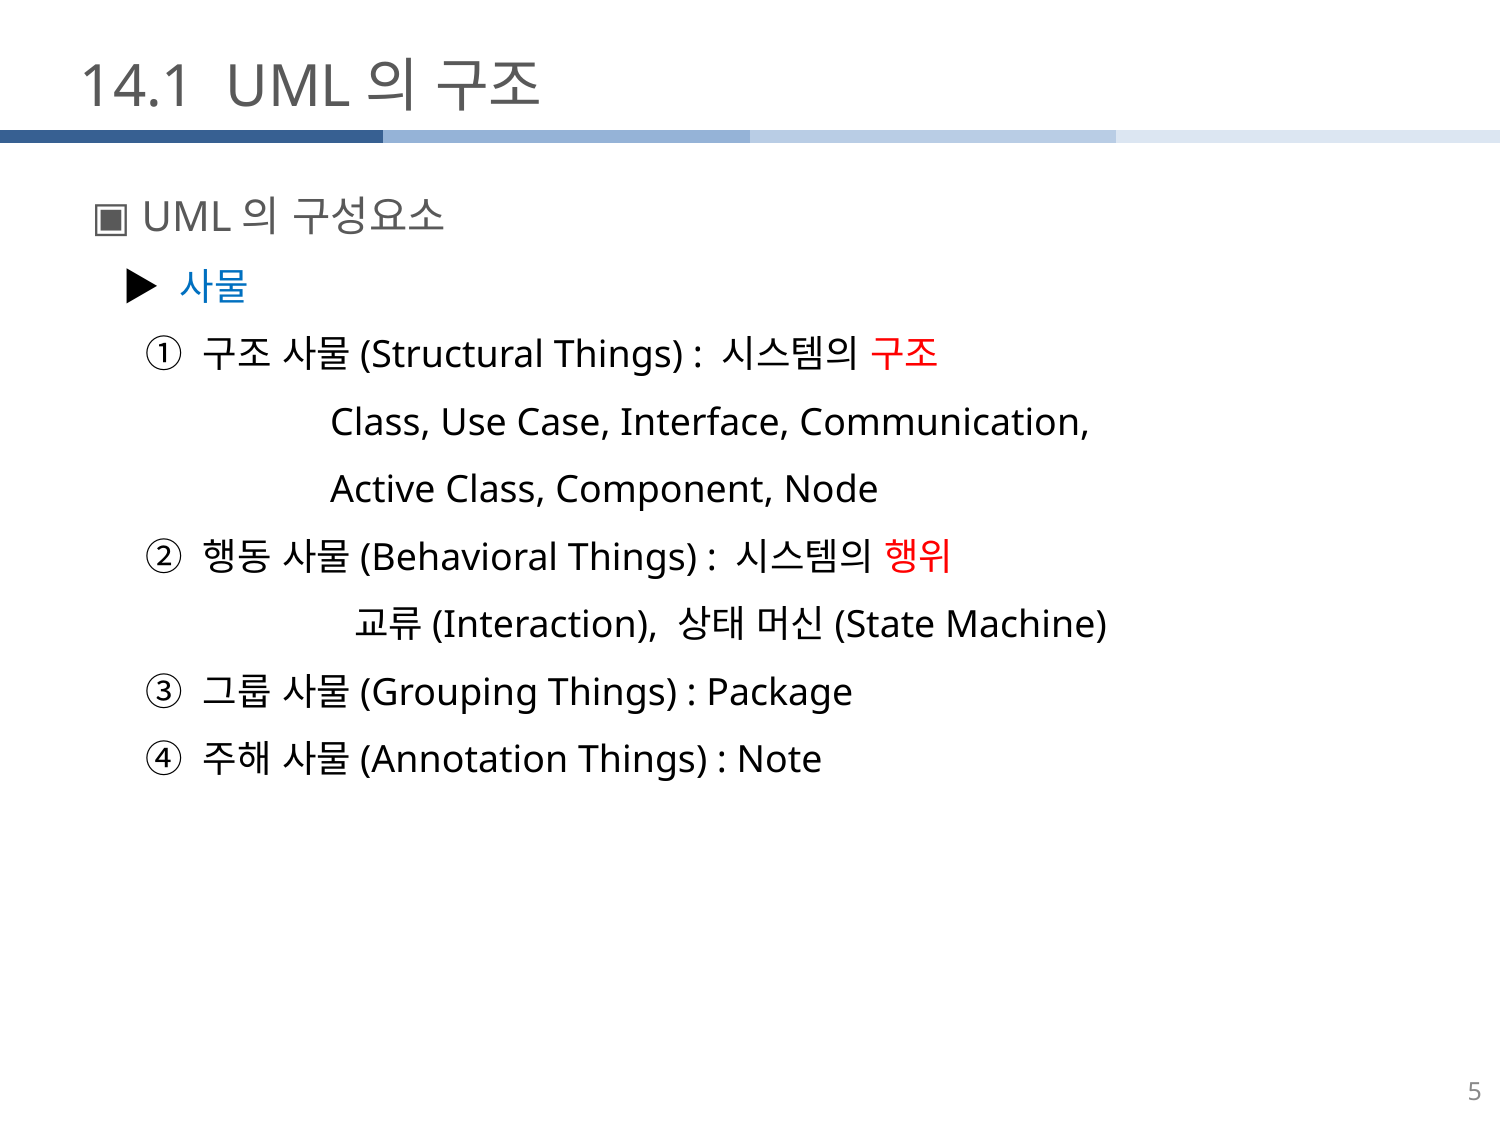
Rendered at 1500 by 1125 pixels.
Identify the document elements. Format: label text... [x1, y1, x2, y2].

text_box 14.1 UML의 구조 [64, 26, 1235, 141]
list ▣ UML의 구성요소 ▶ 사물 ① 구조 사물(Structural Things) : 시스템의 구조 Class, Use Case, Interface, Communication, Active Class, Component, Node ② 행동 사물(Behavioral Things) : 시스템의 행위 교류(Interaction), 상태 머신(State Machine) ③ 그룹 사물(Grouping Things) : Package ④ 주해 사물(Annotation Things) : Note [76, 157, 1353, 902]
slide_number 5 [1406, 1068, 1497, 1123]
